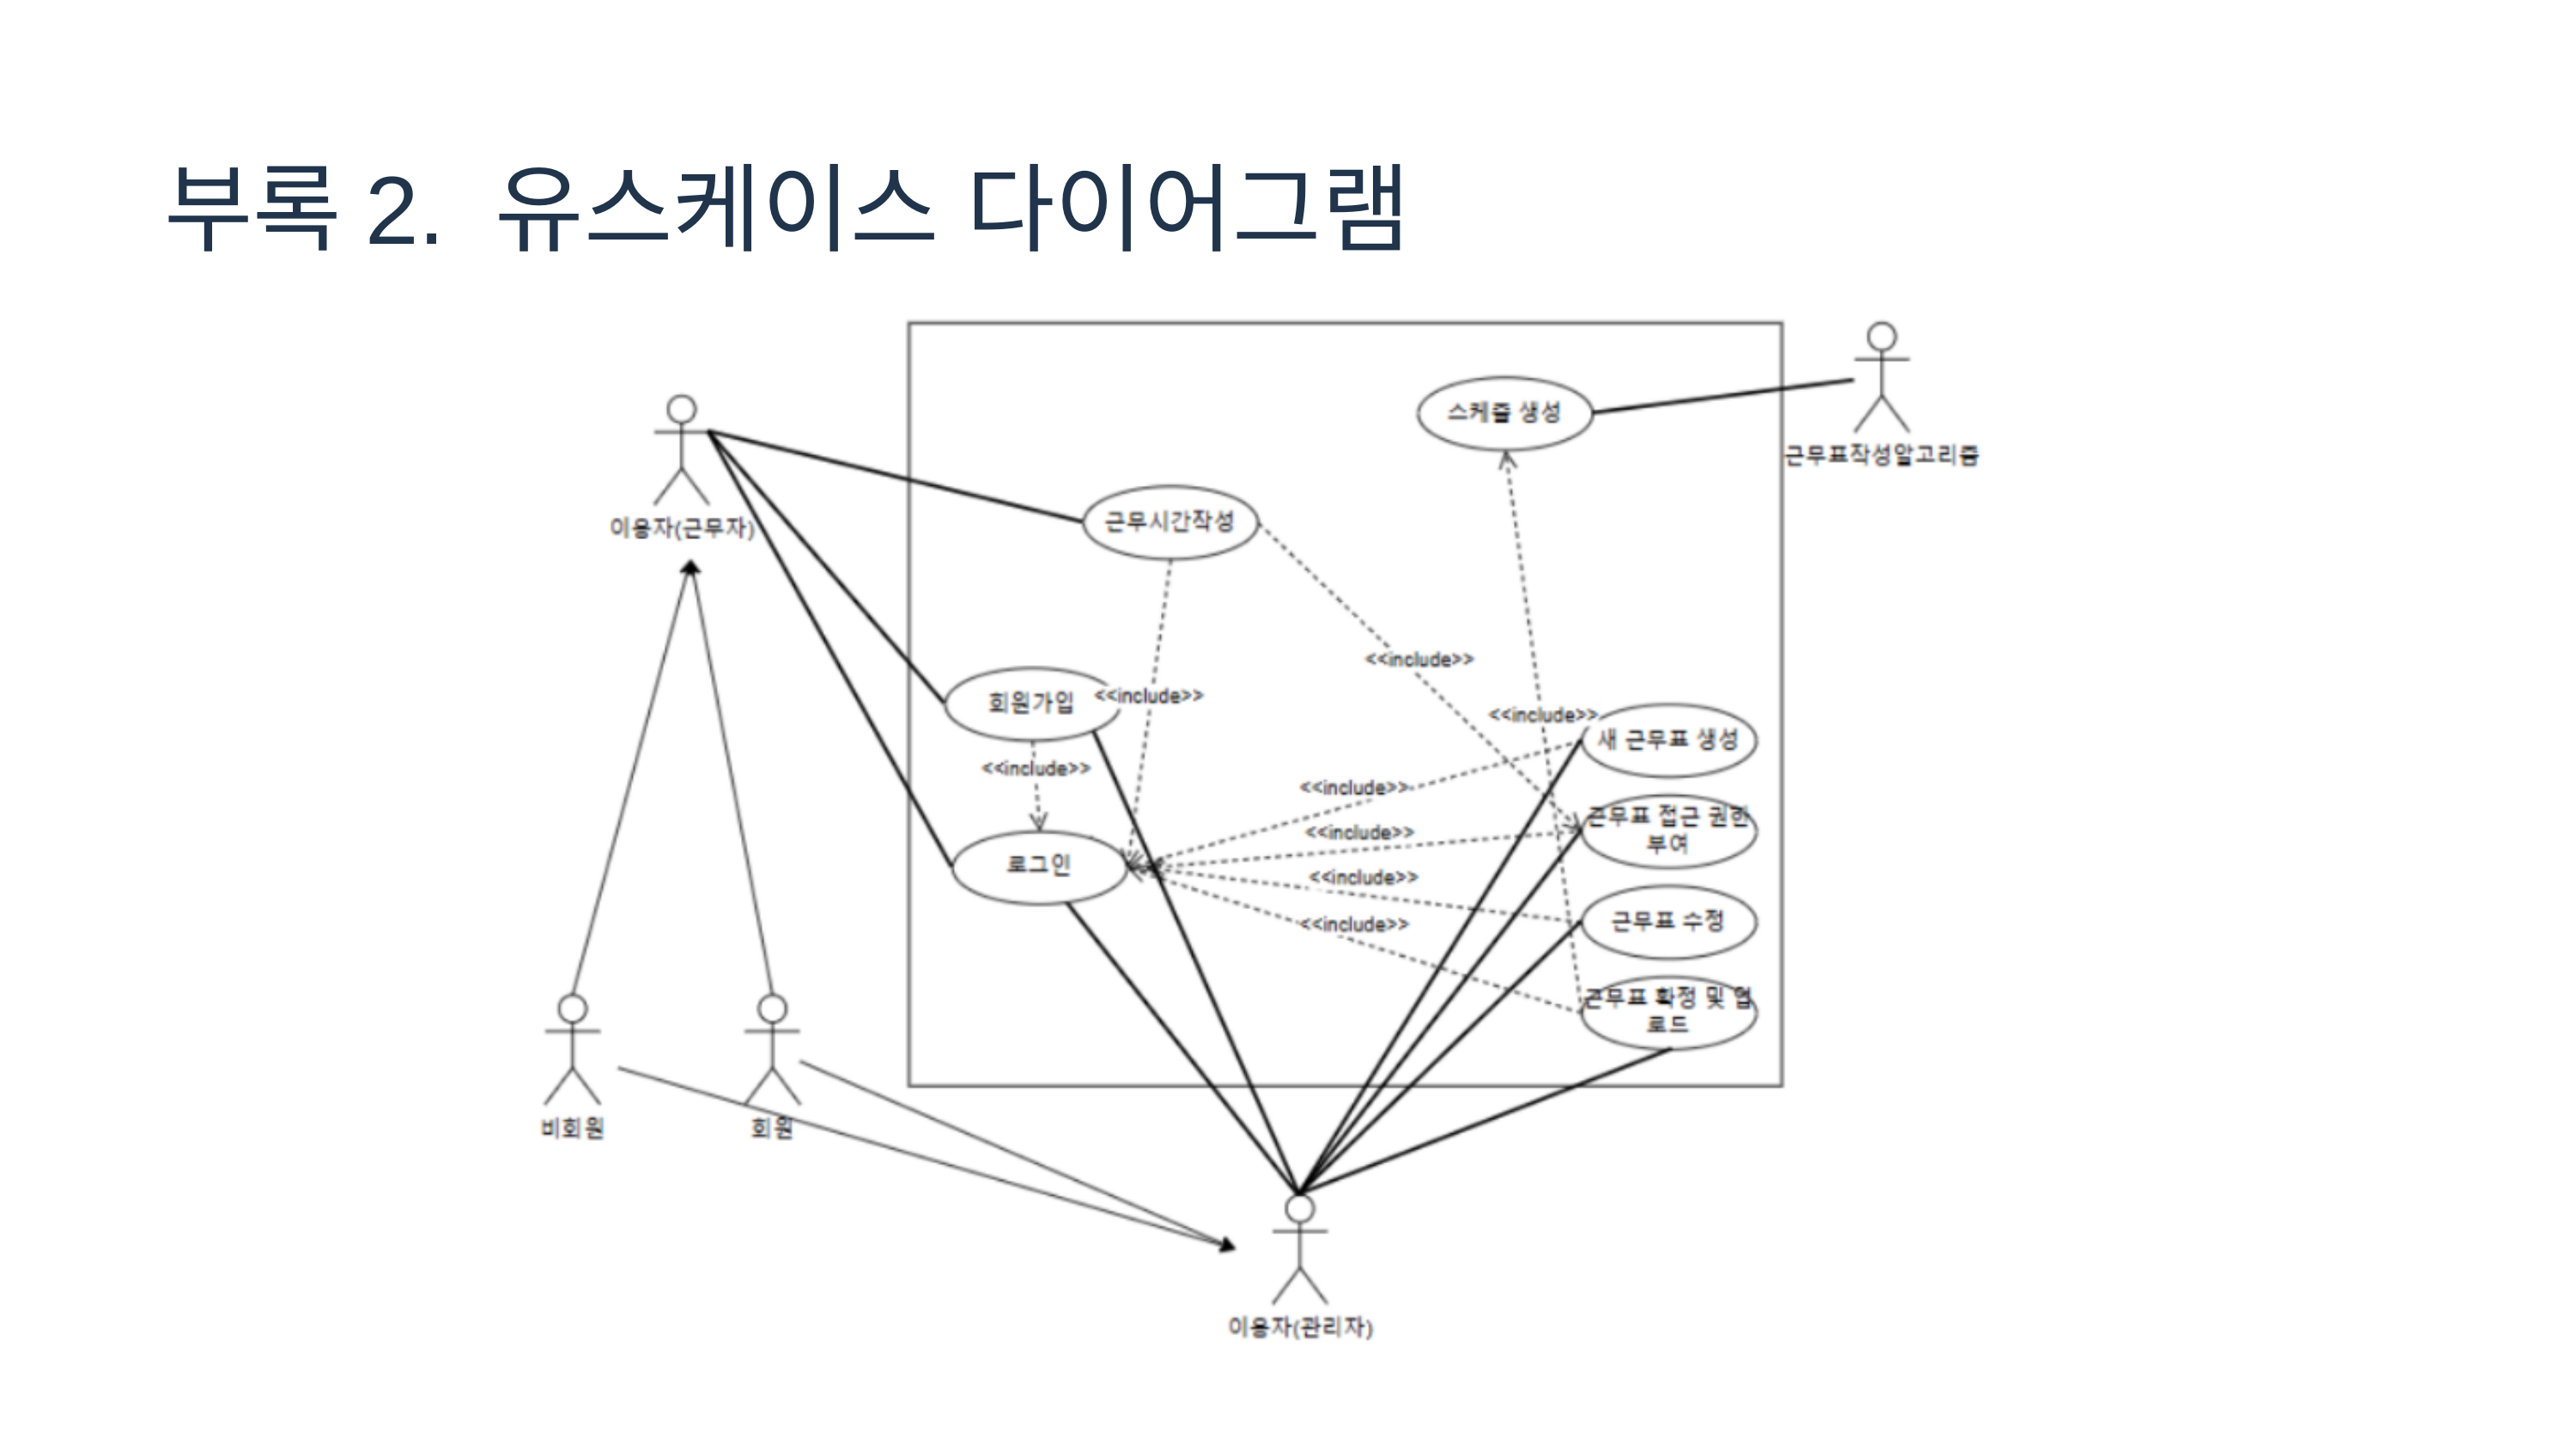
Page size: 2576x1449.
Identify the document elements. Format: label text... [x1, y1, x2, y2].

text_box 부록2. 유스케이스 다이어그램 [163, 144, 2201, 264]
text_box [494, 264, 2019, 1397]
